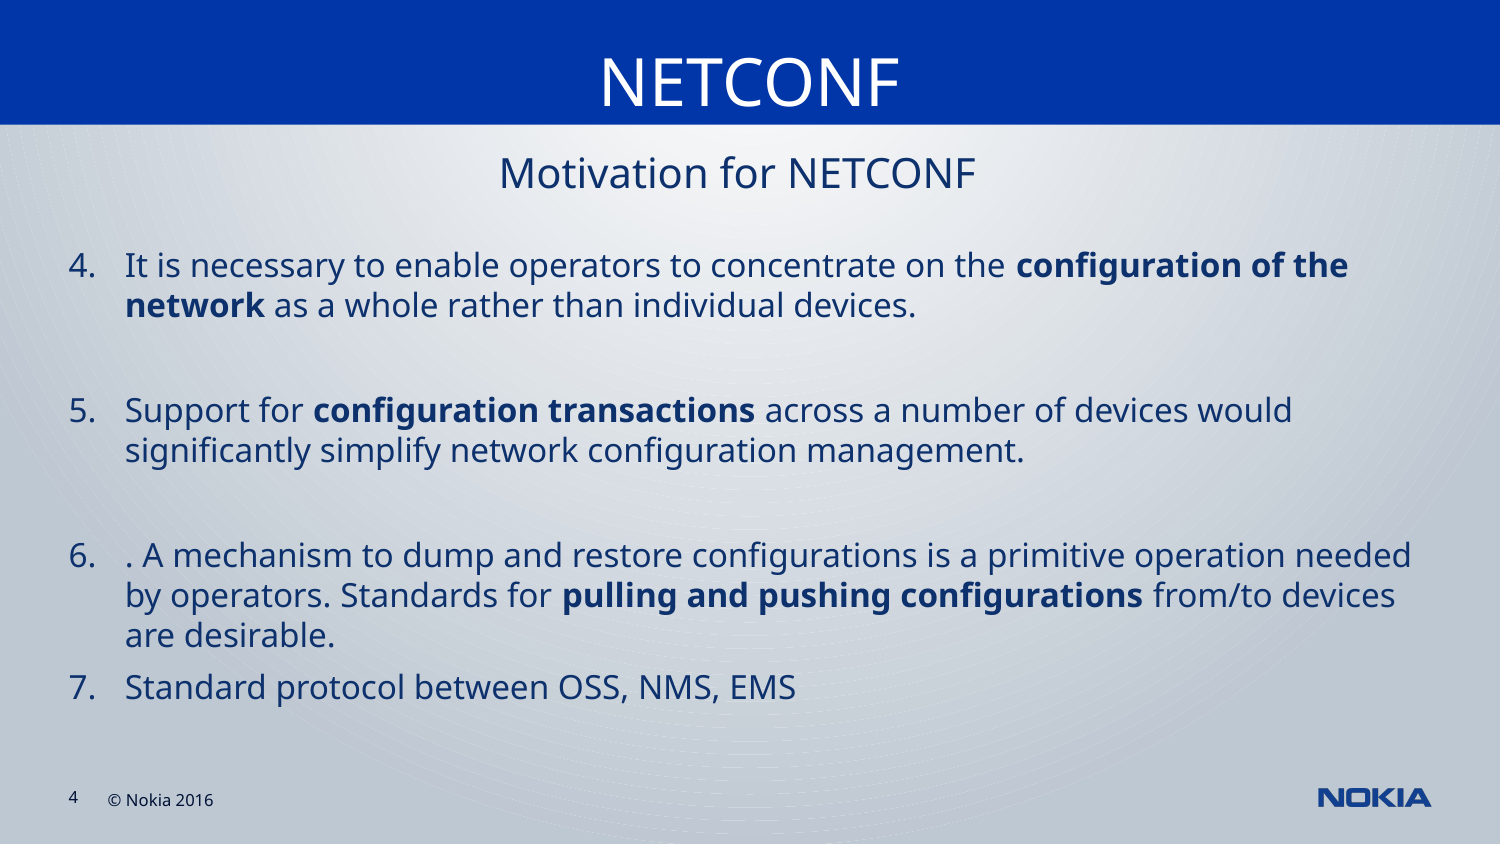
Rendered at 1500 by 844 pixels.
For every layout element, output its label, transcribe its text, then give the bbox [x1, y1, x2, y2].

list Motivation for NETCONF [55, 146, 1419, 223]
text_box NETCONF [0, 0, 1500, 125]
picture [1318, 788, 1432, 807]
list It is necessary to enable operators to concentrate on the configuration of the network as a whole rather than individual devices. Support for configuration transactions across a number of devices would significantly simplify network configuration management. . A mechanism to dump and restore configurations is a primitive operation needed by operators. Standards for pulling and pushing configurations from/to devices are desirable. Standard protocol between OSS, NMS, EMS [68, 244, 1432, 762]
